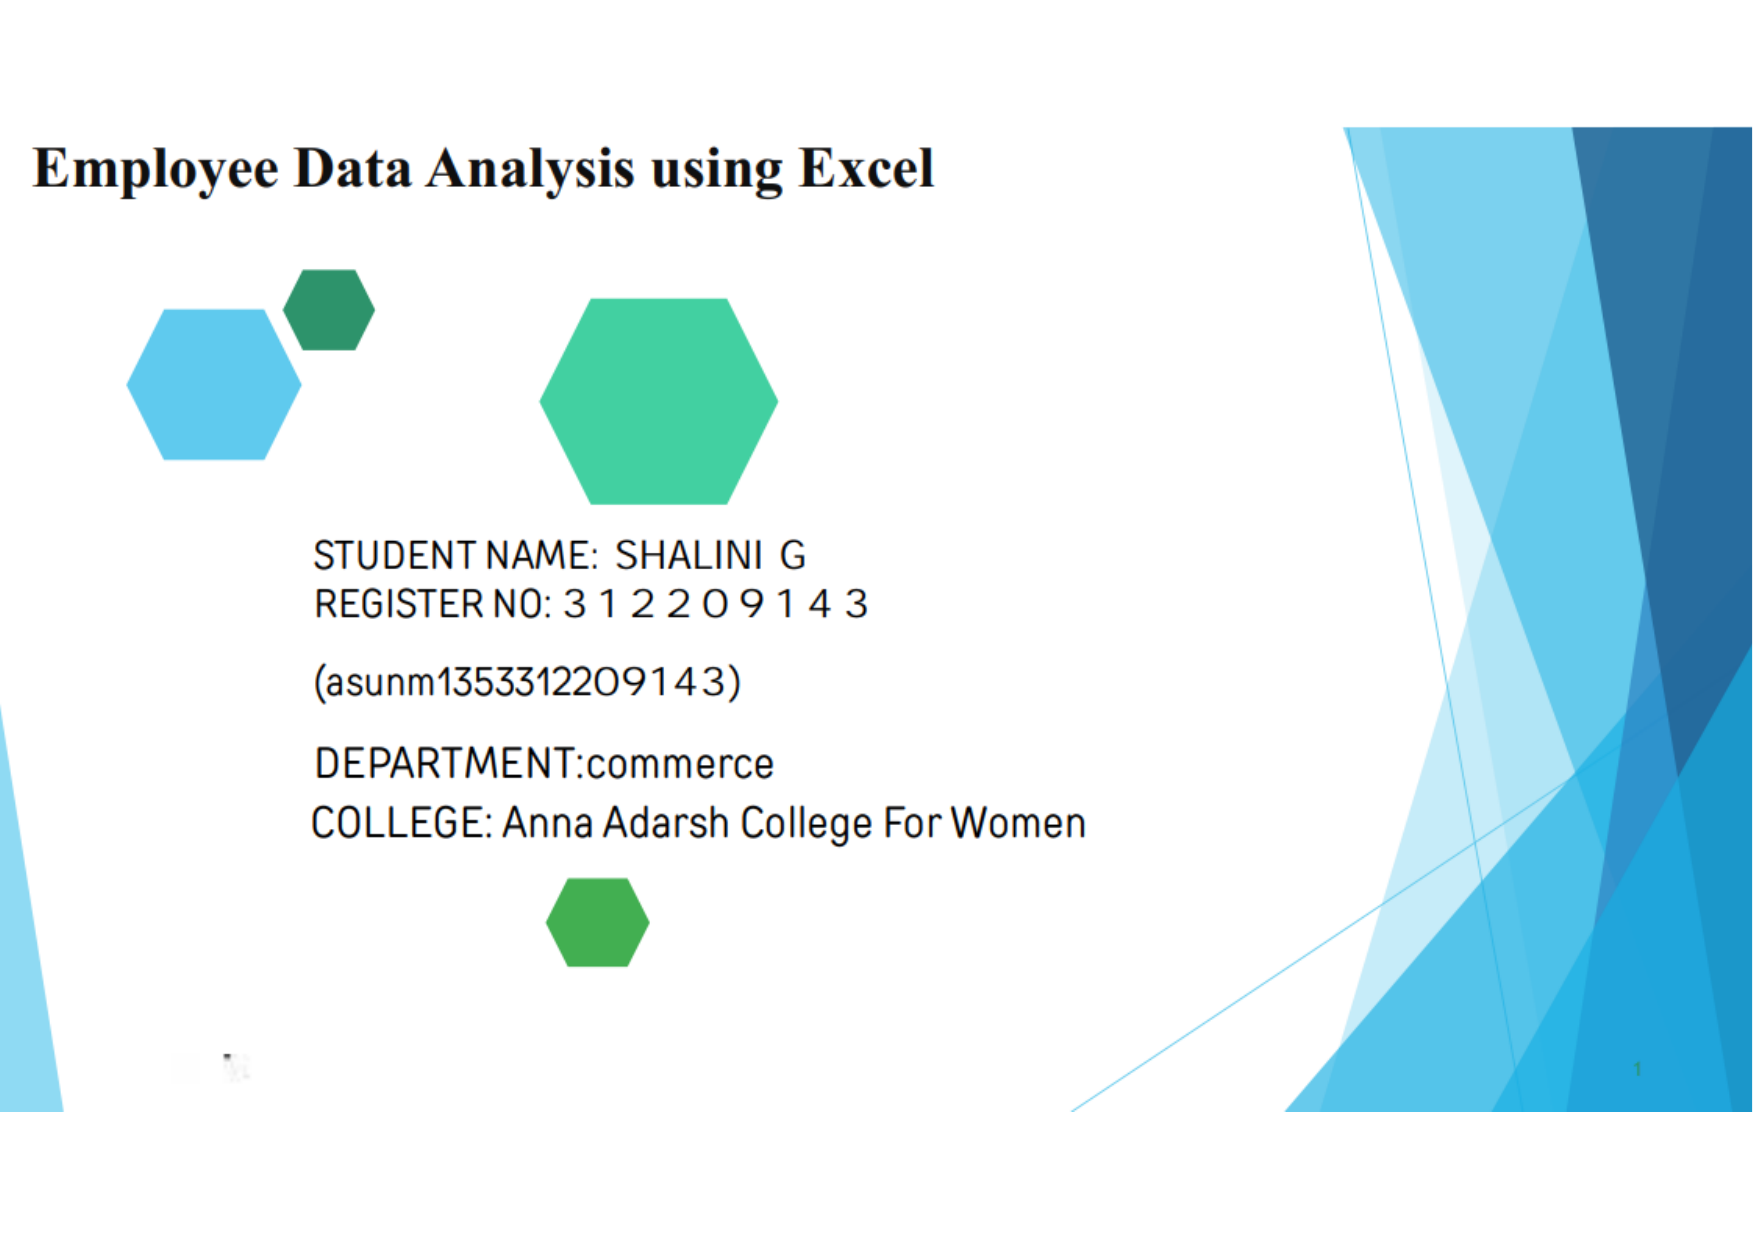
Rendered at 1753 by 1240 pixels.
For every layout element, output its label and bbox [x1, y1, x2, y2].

picture [0, 126, 1753, 1113]
